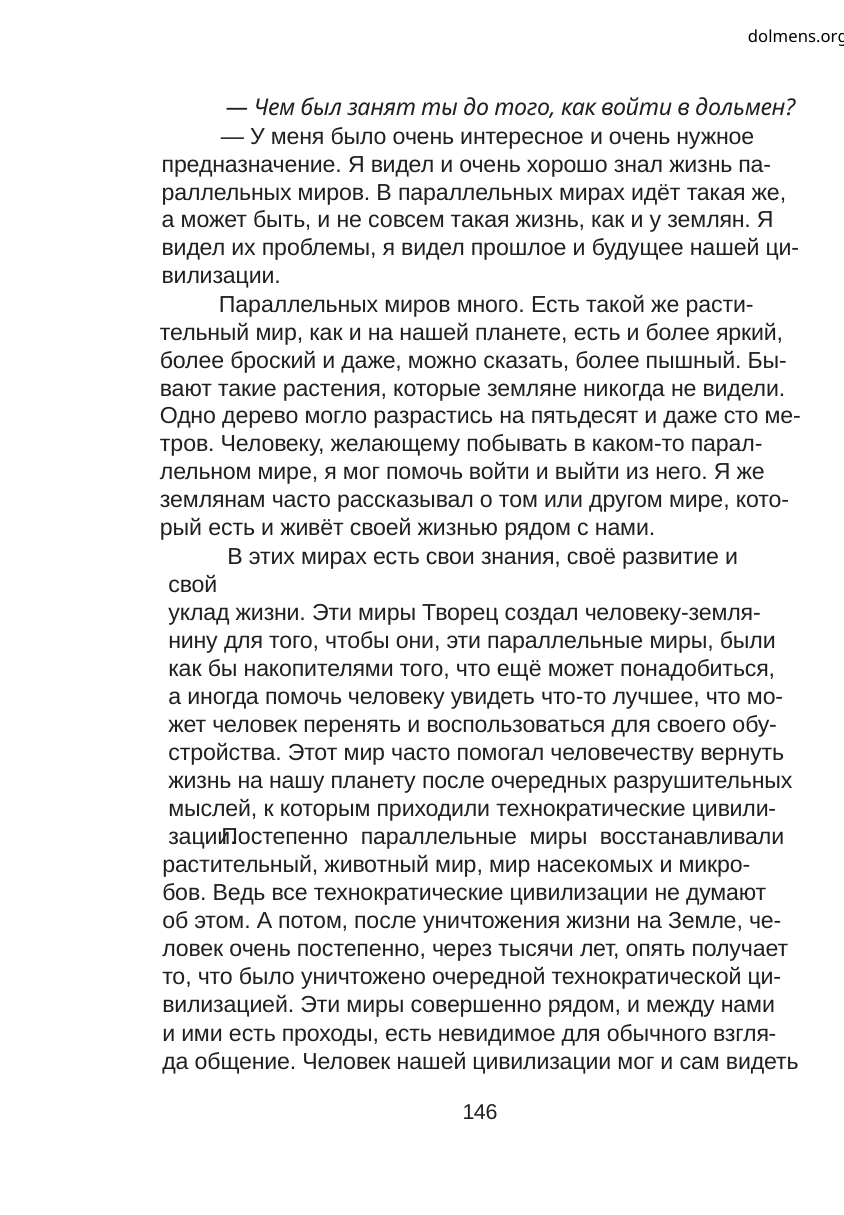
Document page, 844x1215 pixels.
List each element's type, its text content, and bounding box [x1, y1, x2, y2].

text_box — У меня было очень интересное и очень нужное предназначение. Я видел и очень хорошо знал жизнь па- раллельных миров. В параллельных мирах идёт такая же, а может быть, и не совсем такая жизнь, как и у землян. Я видел их проблемы, я видел прошлое и будущее нашей ци- вилизации. [161, 120, 799, 289]
text_box В этих мирах есть свои знания, своё развитие и свой уклад жизни. Эти миры Творец создал человеку-земля- нину для того, чтобы они, эти параллельные миры, были как бы накопителями того, что ещё может понадобиться, а иногда помочь человеку увидеть что-то лучшее, что мо- жет человек перенять и воспользоваться для своего обу- стройства. Этот мир часто помогал человечеству вернуть жизнь на нашу планету после очередных разрушительных мыслей, к которым приходили технократические цивили- зации. [168, 541, 792, 820]
text_box — Чем был занят ты до того, как войти в дольмен? [225, 91, 795, 120]
text_box Постепенно параллельные миры восстанавливали растительный, животный мир, мир насекомых и микро- бов. Ведь все технократические цивилизации не думают об этом. А потом, после уничтожения жизни на Земле, че- ловек очень постепенно, через тысячи лет, опять получает то, что было уничтожено очередной технократической ци- вилизацией. Эти миры совершенно рядом, и между нами и ими есть проходы, есть невидимое для обычного взгля- да общение. Человек нашей цивилизации мог и сам видеть [162, 820, 799, 1102]
text_box dolmens.org [747, 27, 844, 66]
text_box 146 [462, 1097, 498, 1151]
text_box Параллельных миров много. Есть такой же расти- тельный мир, как и на нашей планете, есть и более яркий, более броский и даже, можно сказать, более пышный. Бы- вают такие растения, которые земляне никогда не видели. Одно дерево могло разрастись на пятьдесят и даже сто ме- тров. Человеку, желающему побывать в каком-то парал- лельном мире, я мог помочь войти и выйти из него. Я же землянам часто рассказывал о том или другом мире, кото- рый есть и живёт своей жизнью рядом с нами. [159, 289, 801, 568]
